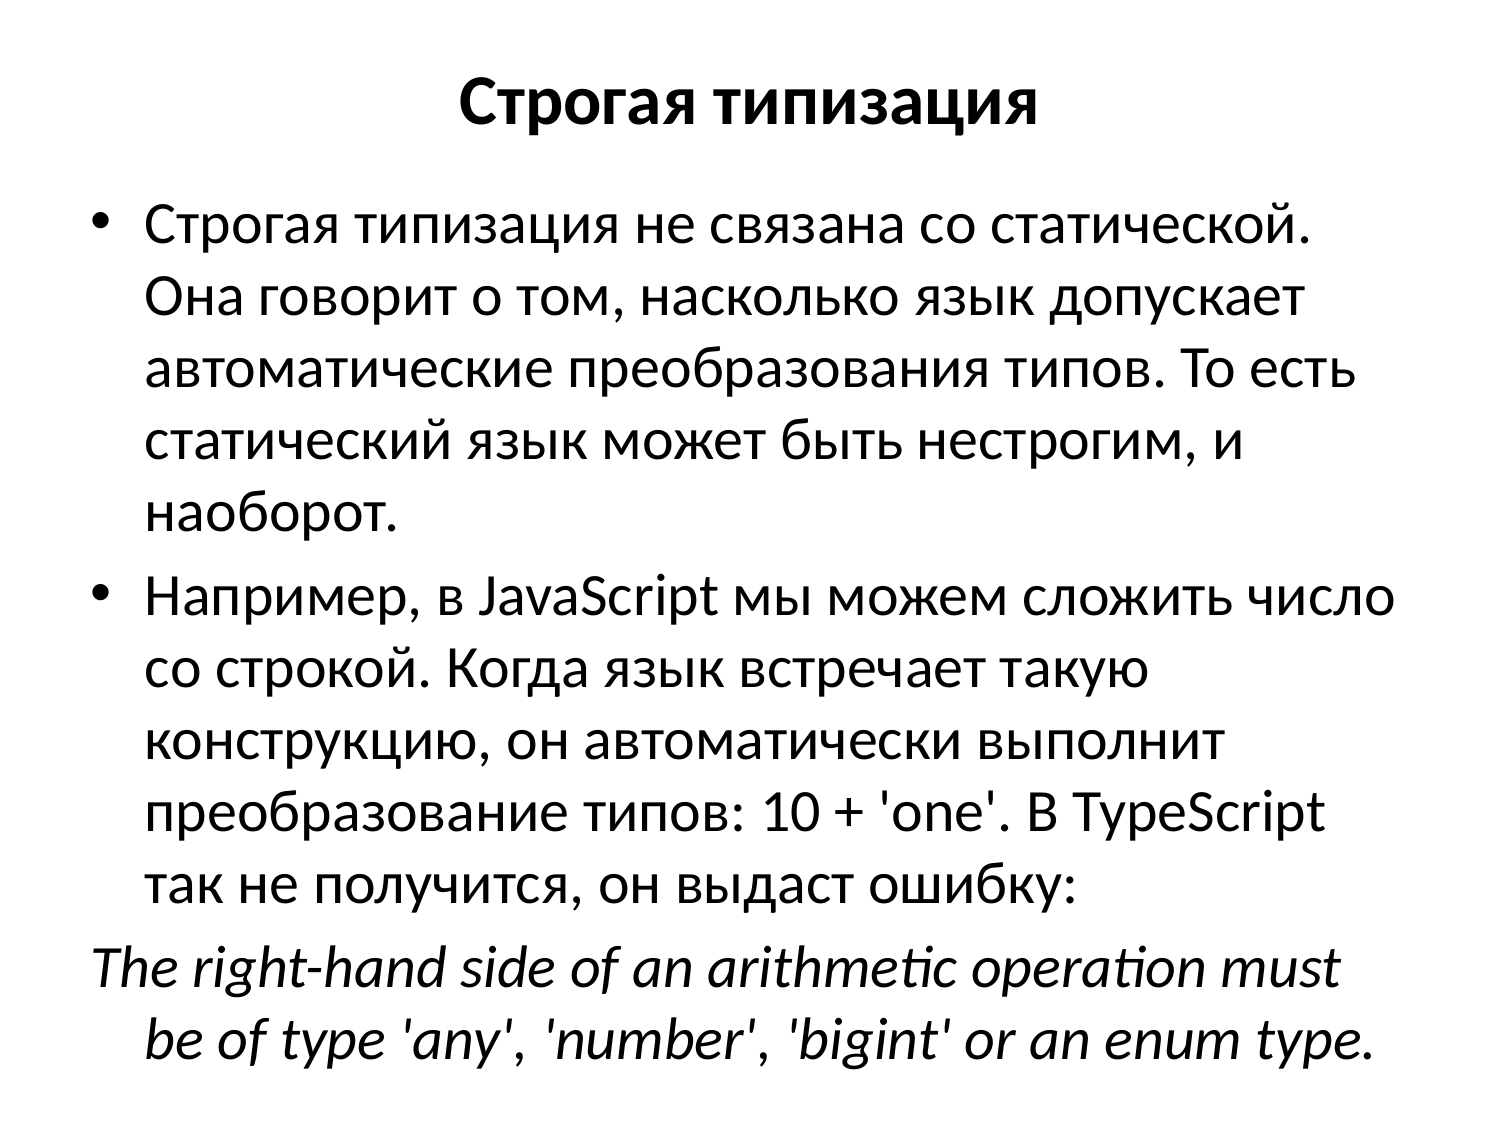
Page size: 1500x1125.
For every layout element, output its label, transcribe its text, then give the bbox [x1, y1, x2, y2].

title Строгая типизация [75, 45, 1425, 175]
list Строгая типизация не связана со статической. Она говорит о том, насколько язык допускает автоматические преобразования типов. То есть статический язык может быть нестрогим, и наоборот. Например, в JavaScript мы можем сложить число со строкой. Когда язык встречает такую конструкцию, он автоматически выполнит преобразование типов: 10 + 'one'. В TypeScript так не получится, он выдаст ошибку: The right-hand side of an arithmetic operation must be of type 'any', 'number', 'bigint' or an enum type. [75, 175, 1425, 1090]
